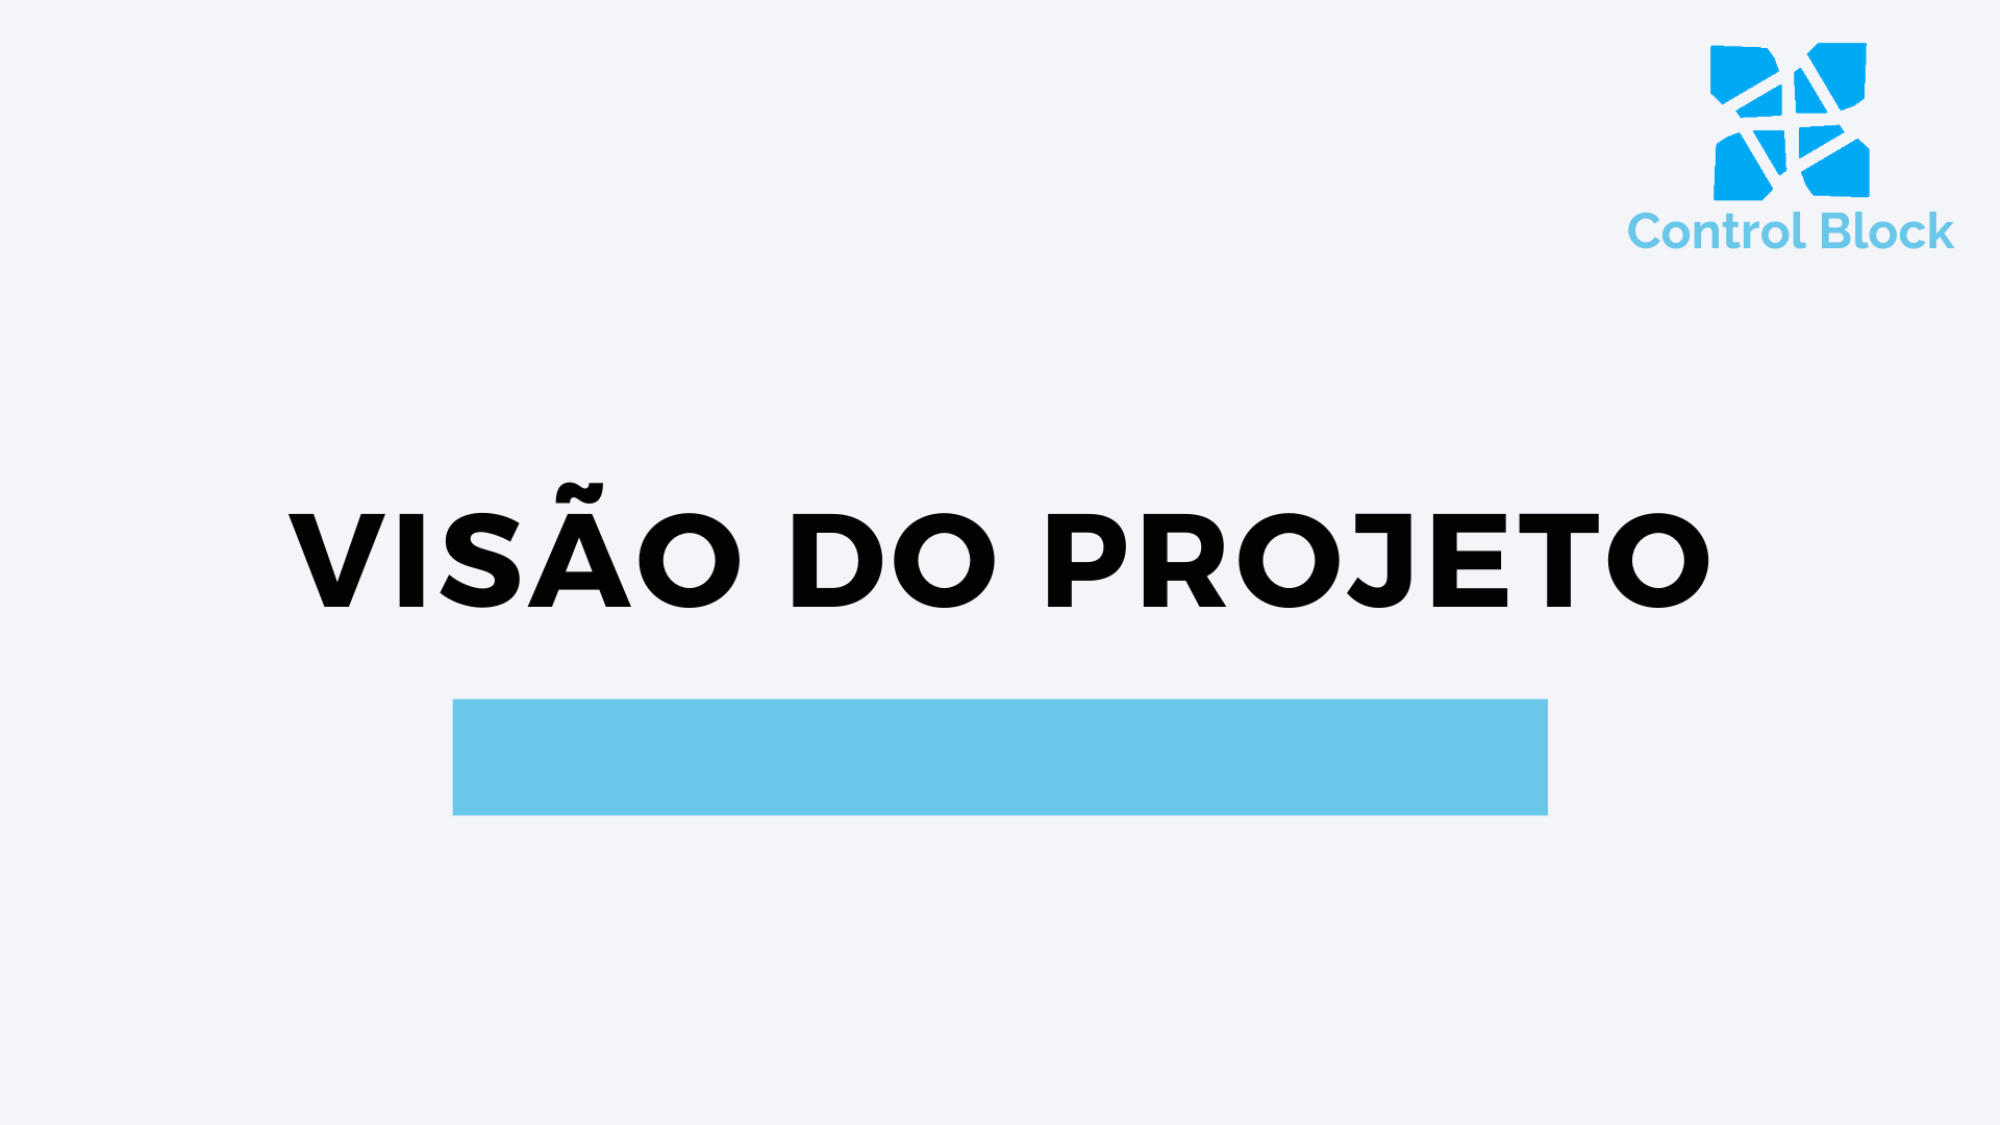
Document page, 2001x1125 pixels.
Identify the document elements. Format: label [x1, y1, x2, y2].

list [0, 0, 2000, 1125]
